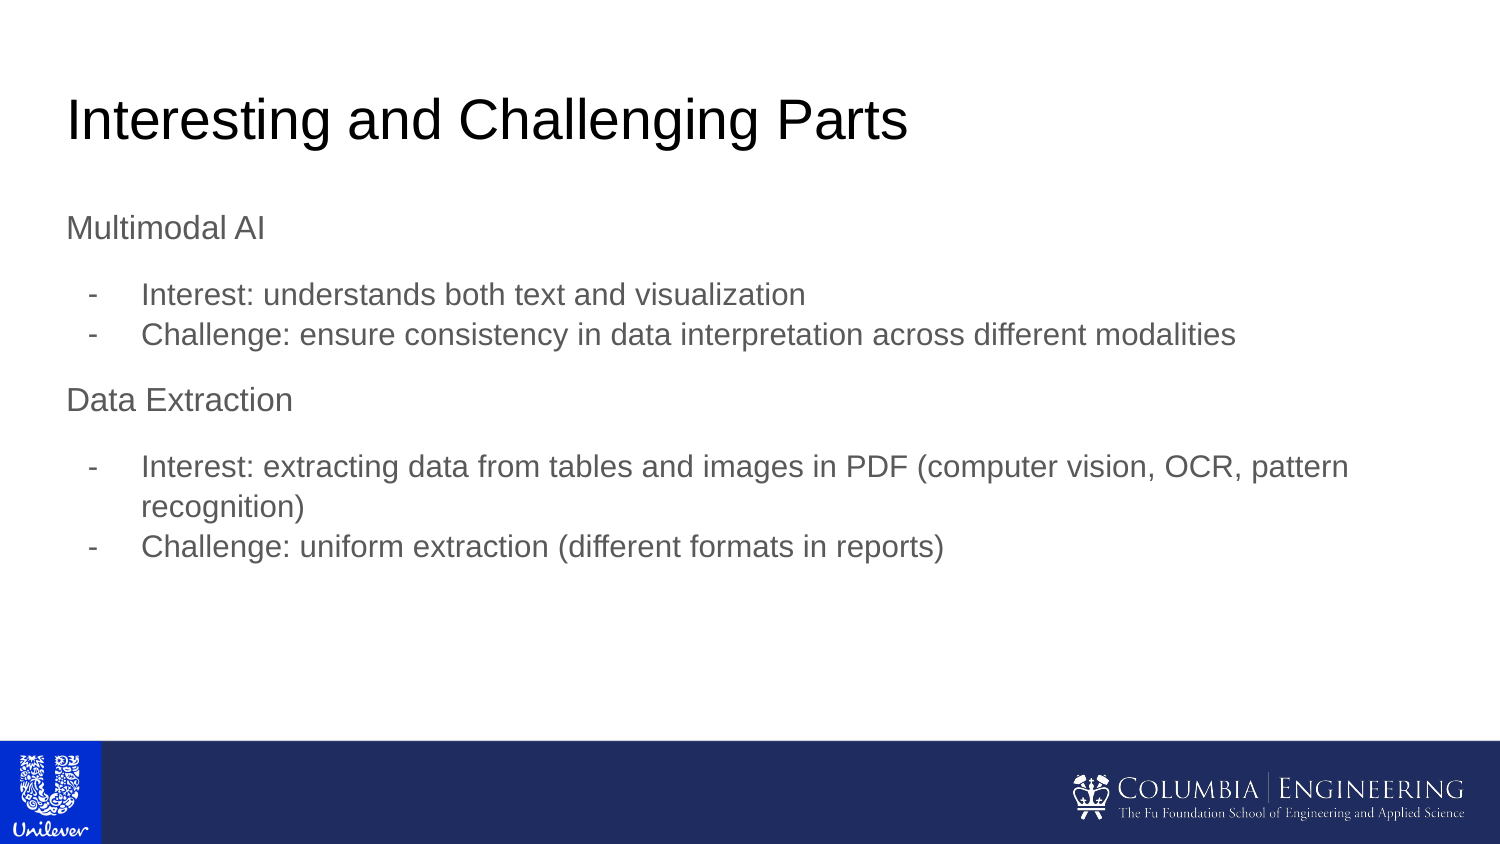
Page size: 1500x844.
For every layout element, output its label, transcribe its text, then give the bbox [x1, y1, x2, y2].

picture [0, 735, 1500, 844]
list Multimodal AI Interest: understands both text and visualization Challenge: ensure consistency in data interpretation across different modalities Data Extraction Interest: extracting data from tables and images in PDF (computer vision, OCR, pattern recognition) Challenge: uniform extraction (different formats in reports) [51, 189, 1449, 733]
title Interesting and Challenging Parts [51, 72, 1449, 167]
